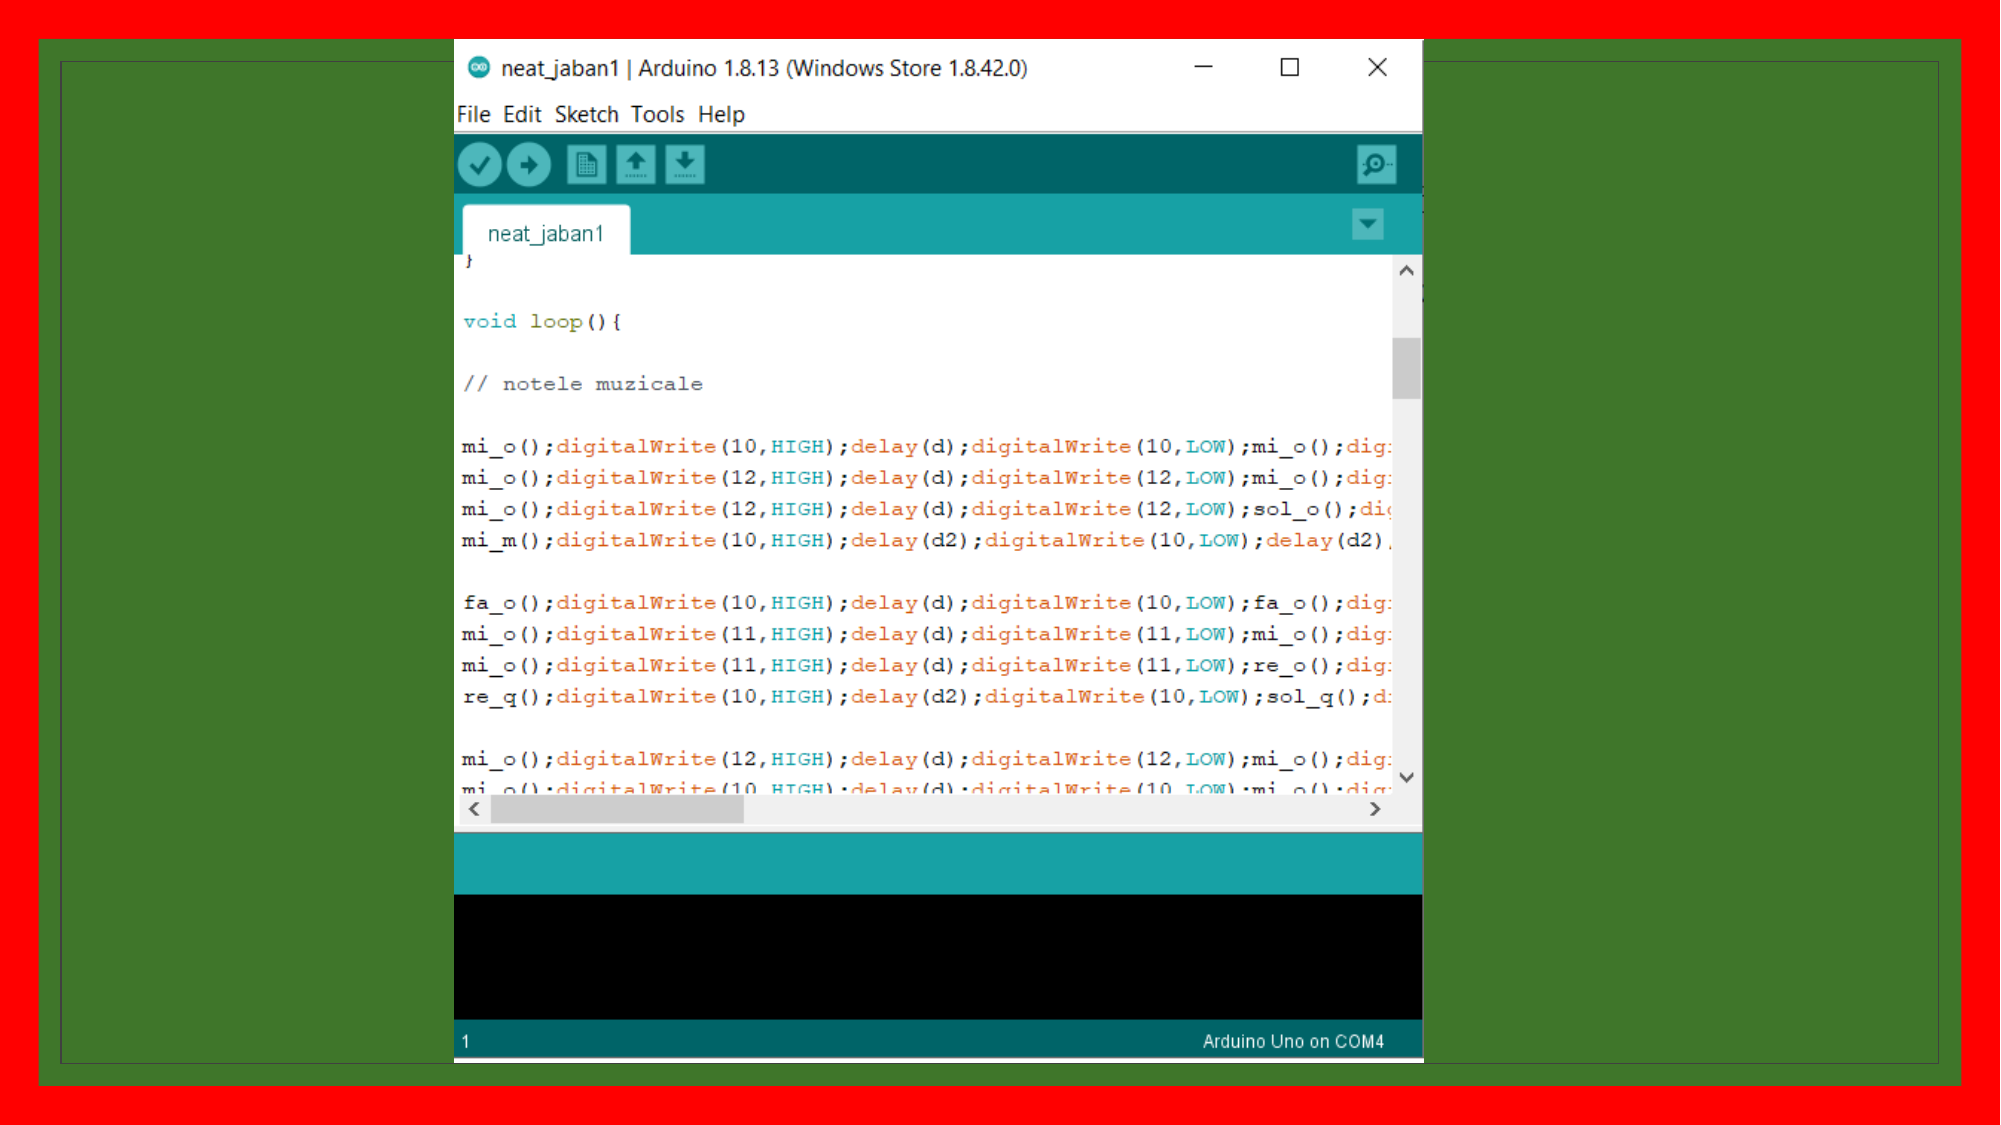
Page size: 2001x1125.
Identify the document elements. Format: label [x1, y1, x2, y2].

picture [454, 39, 1424, 1063]
